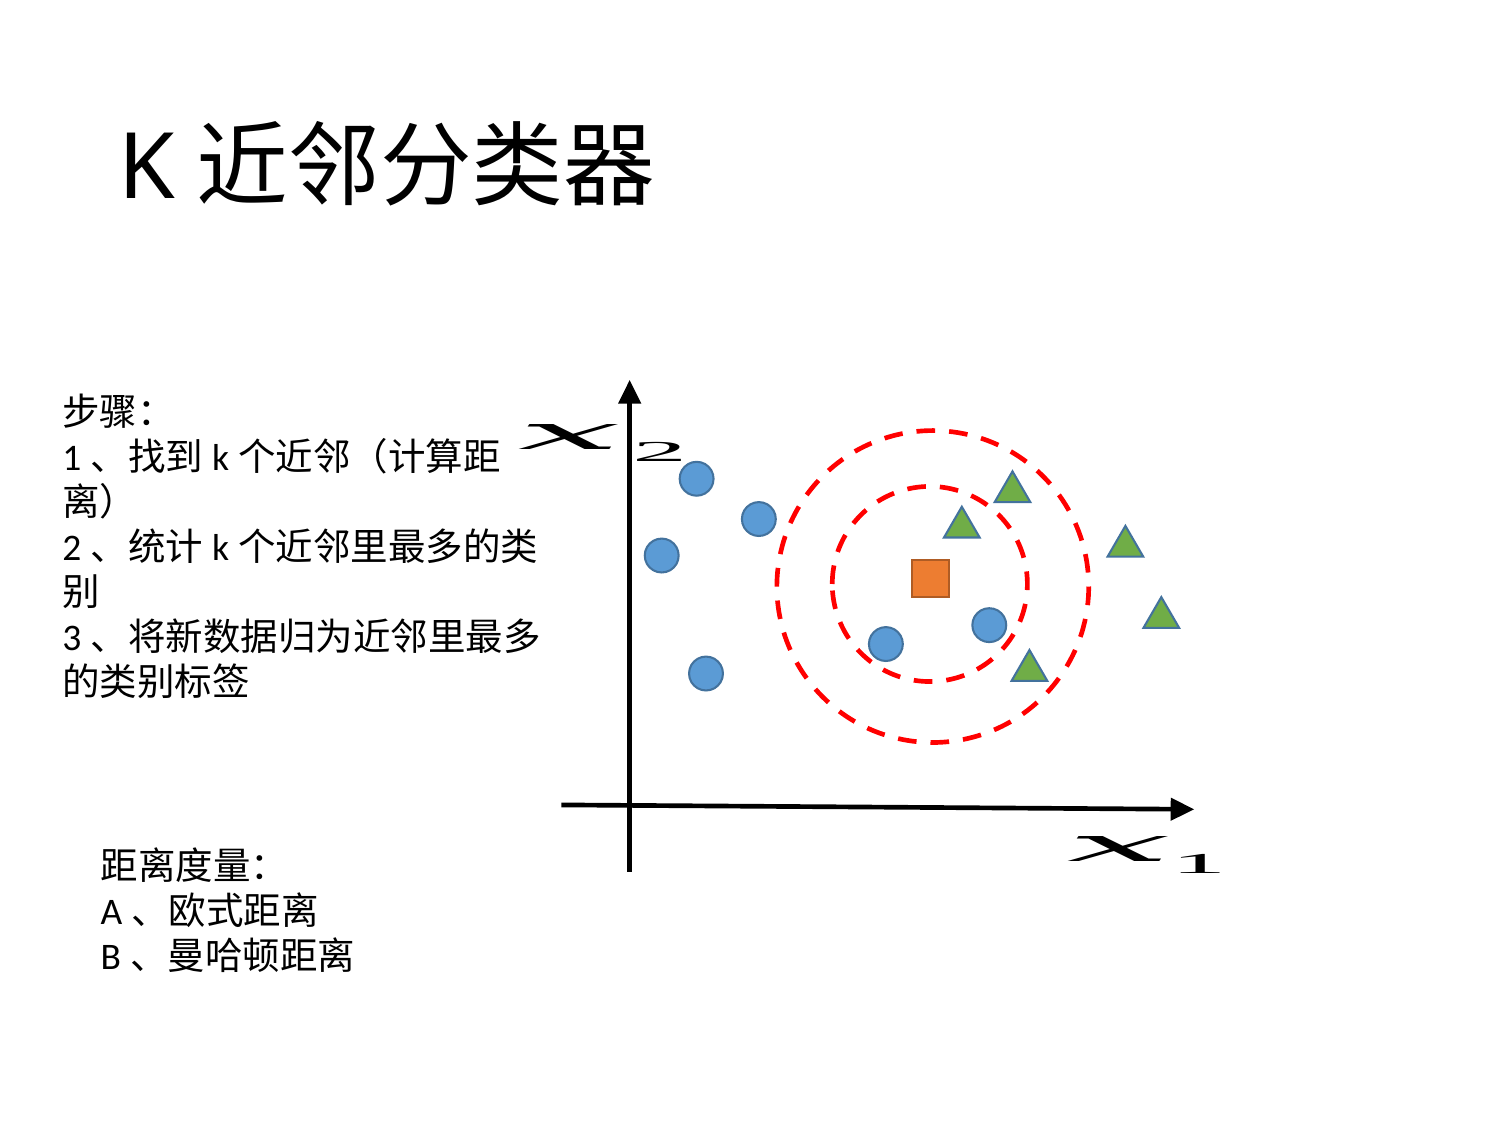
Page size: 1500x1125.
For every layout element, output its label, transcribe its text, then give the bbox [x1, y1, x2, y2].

text_box [1105, 523, 1146, 558]
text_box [630, 804, 1195, 810]
text_box [643, 537, 680, 574]
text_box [561, 804, 629, 810]
text_box [775, 429, 1090, 744]
text_box [740, 501, 777, 538]
text_box [678, 460, 715, 497]
text_box [1141, 595, 1181, 629]
text_box [688, 655, 724, 692]
title K近邻分类器 [103, 59, 1397, 278]
text_box 步骤： 1、找到k个近邻（计算距离） 2、统计k个近邻里最多的类别 3、将新数据归为近邻里最多的类别标签 [47, 380, 574, 710]
